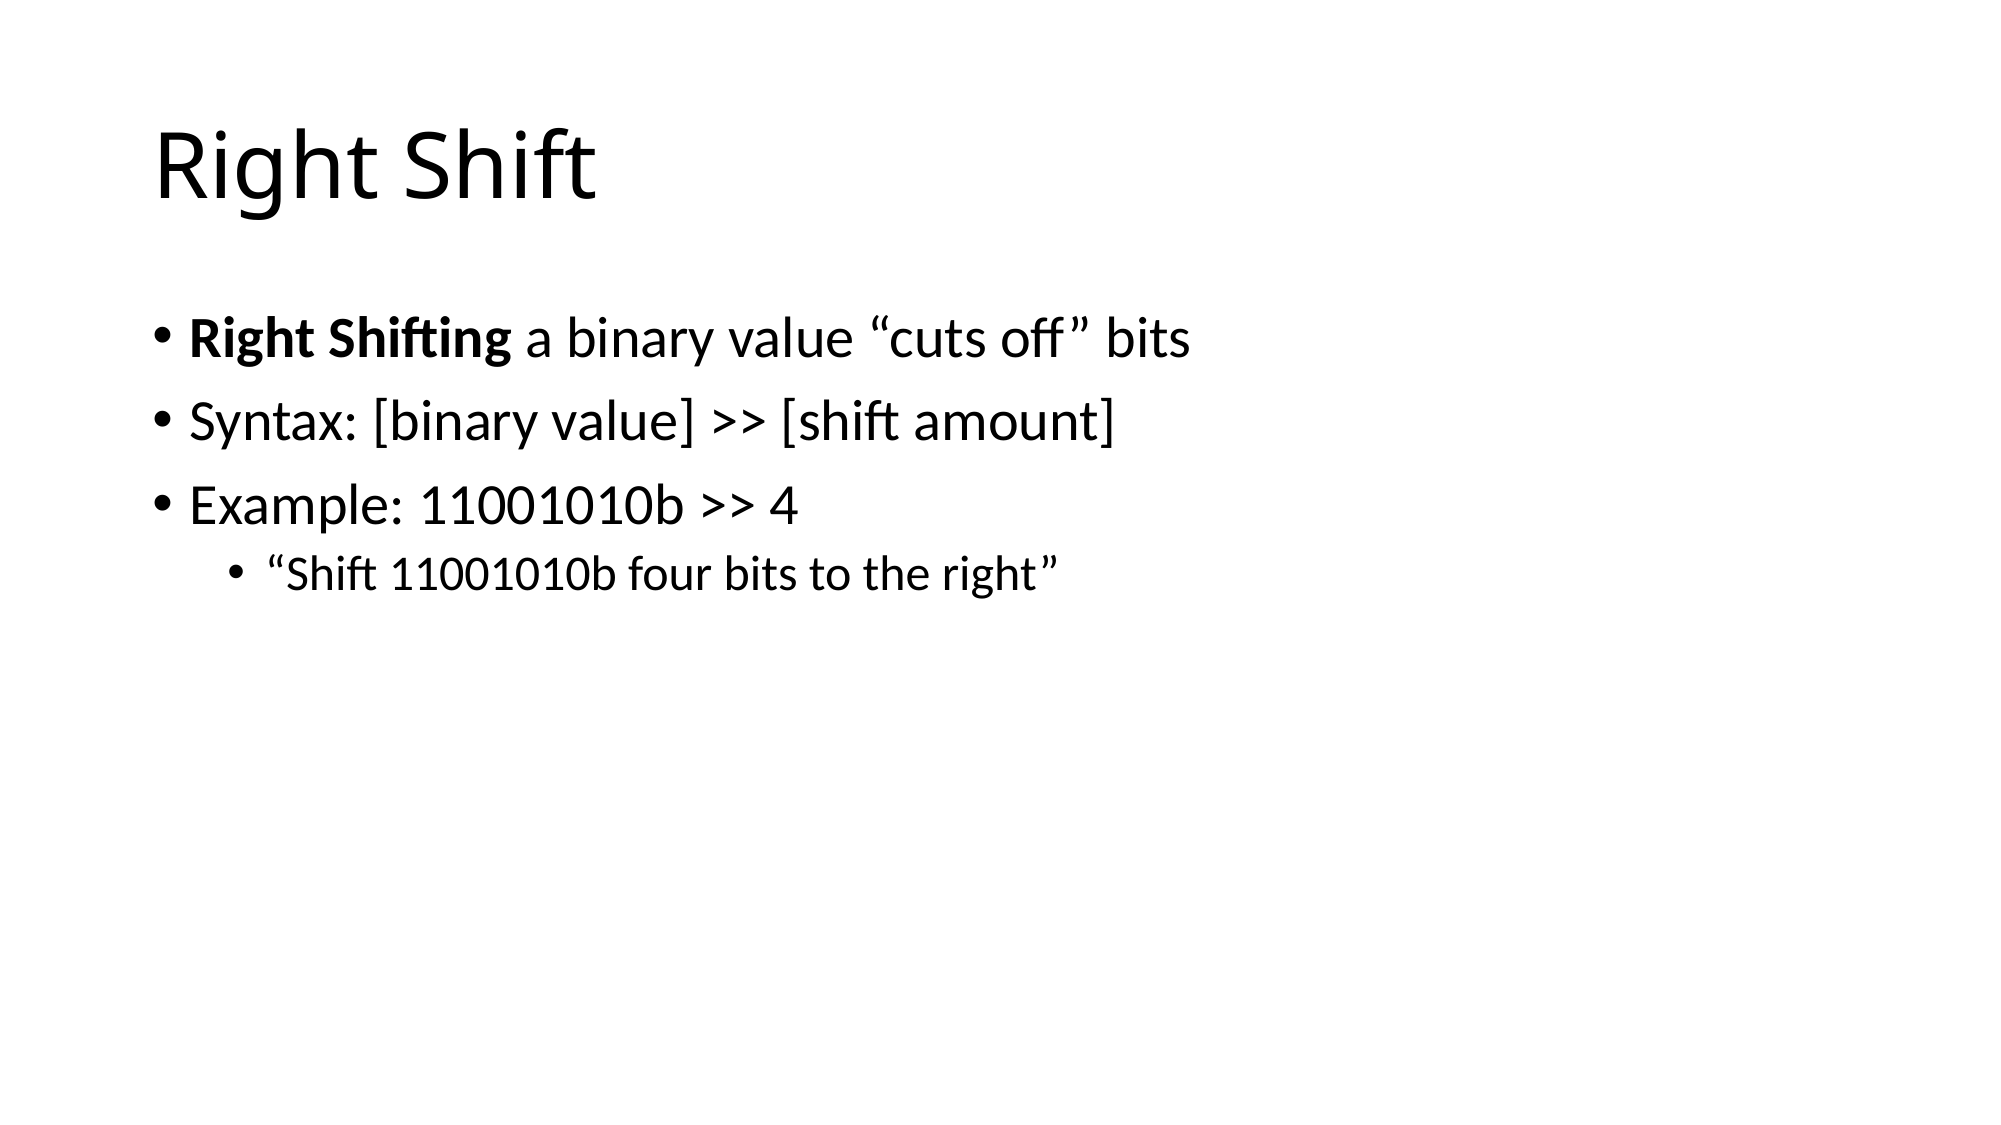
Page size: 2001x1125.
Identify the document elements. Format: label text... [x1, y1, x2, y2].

list Right Shifting a binary value “cuts off” bits Syntax: [binary value] >> [shift amount] Example: 11001010b >> 4 “Shift 11001010b four bits to the right” [137, 299, 1863, 1014]
title Right Shift [137, 59, 1863, 278]
